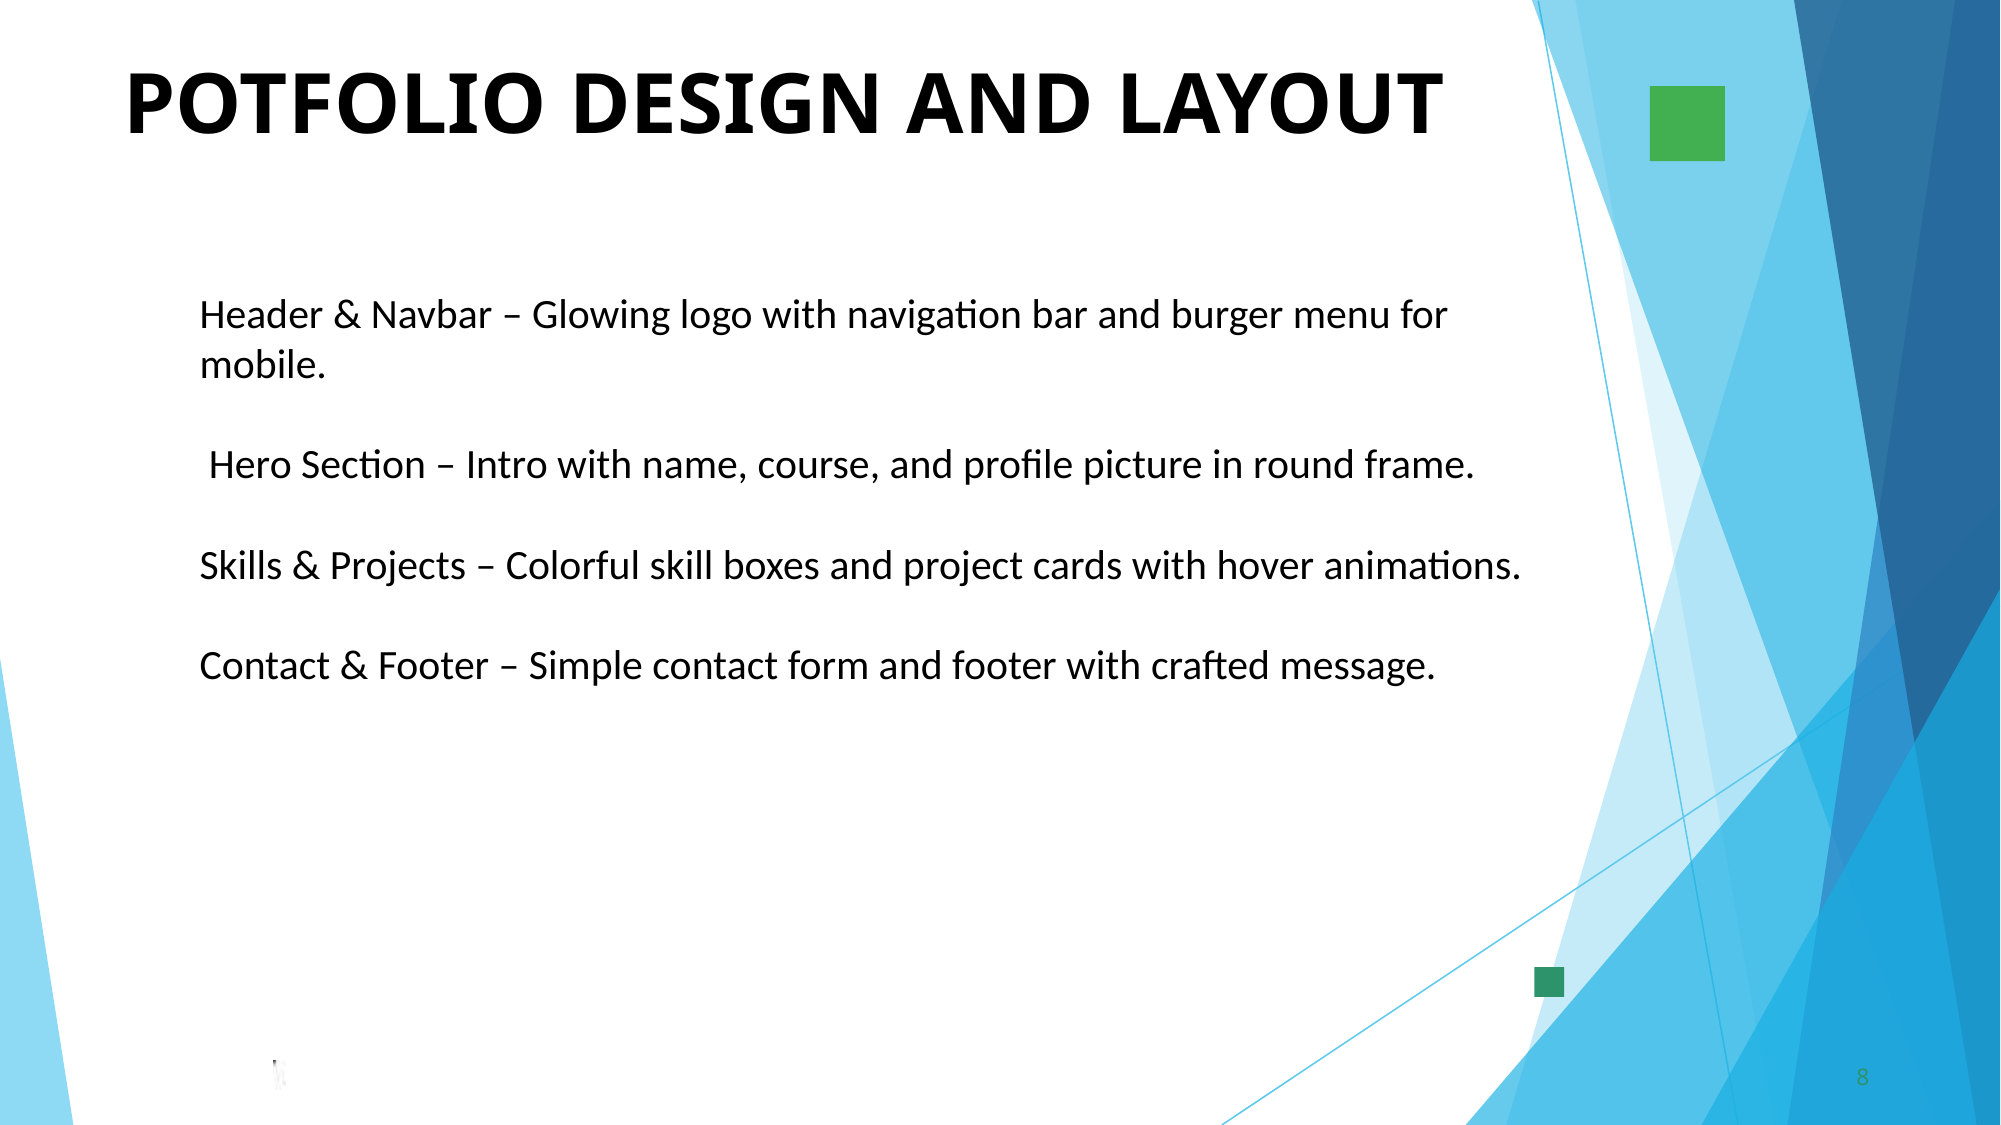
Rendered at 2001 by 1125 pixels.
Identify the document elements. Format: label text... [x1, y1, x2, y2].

text_box POTFOLIO DESIGN AND LAYOUT [121, 47, 1564, 150]
text_box [1649, 86, 1725, 162]
text_box [1534, 967, 1565, 997]
text_box Header & Navbar – Glowing logo with navigation bar and burger menu for mobile. Hero Section – Intro with name, course, and profile picture in round frame. Skills & Projects – Colorful skill boxes and project cards with hover animations. Contact & Footer – Simple contact form and footer with crafted message. [184, 279, 1565, 695]
text_box 8 [1849, 1061, 1888, 1095]
picture [273, 1060, 287, 1091]
